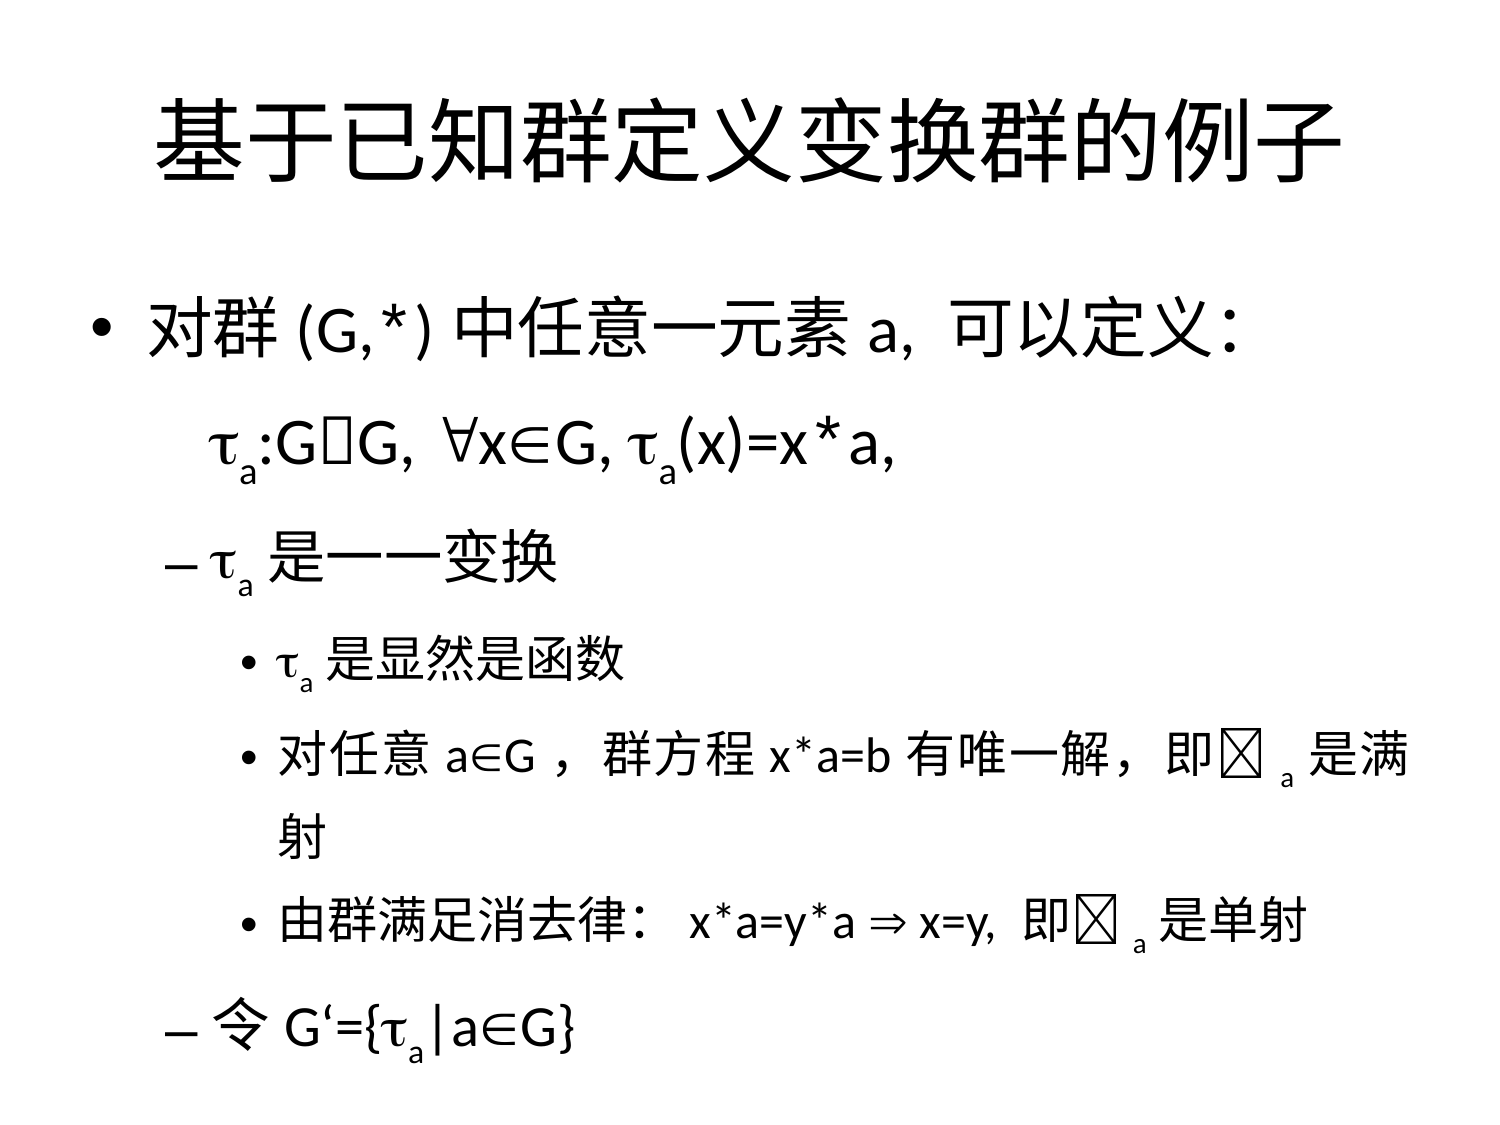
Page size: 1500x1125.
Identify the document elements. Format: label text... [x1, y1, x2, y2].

title 基于已知群定义变换群的例子 [75, 45, 1425, 233]
list 对群(G,*)中任意一元素a, 可以定义： a:GG, xG, a(x)=x*a, a是一一变换 a是显然是函数 对任意aG，群方程x*a=b有唯一解，即a是满射 由群满足消去律：x*a=y*a  x=y, 即a是单射 令G‘={a|aG} [75, 262, 1425, 1005]
